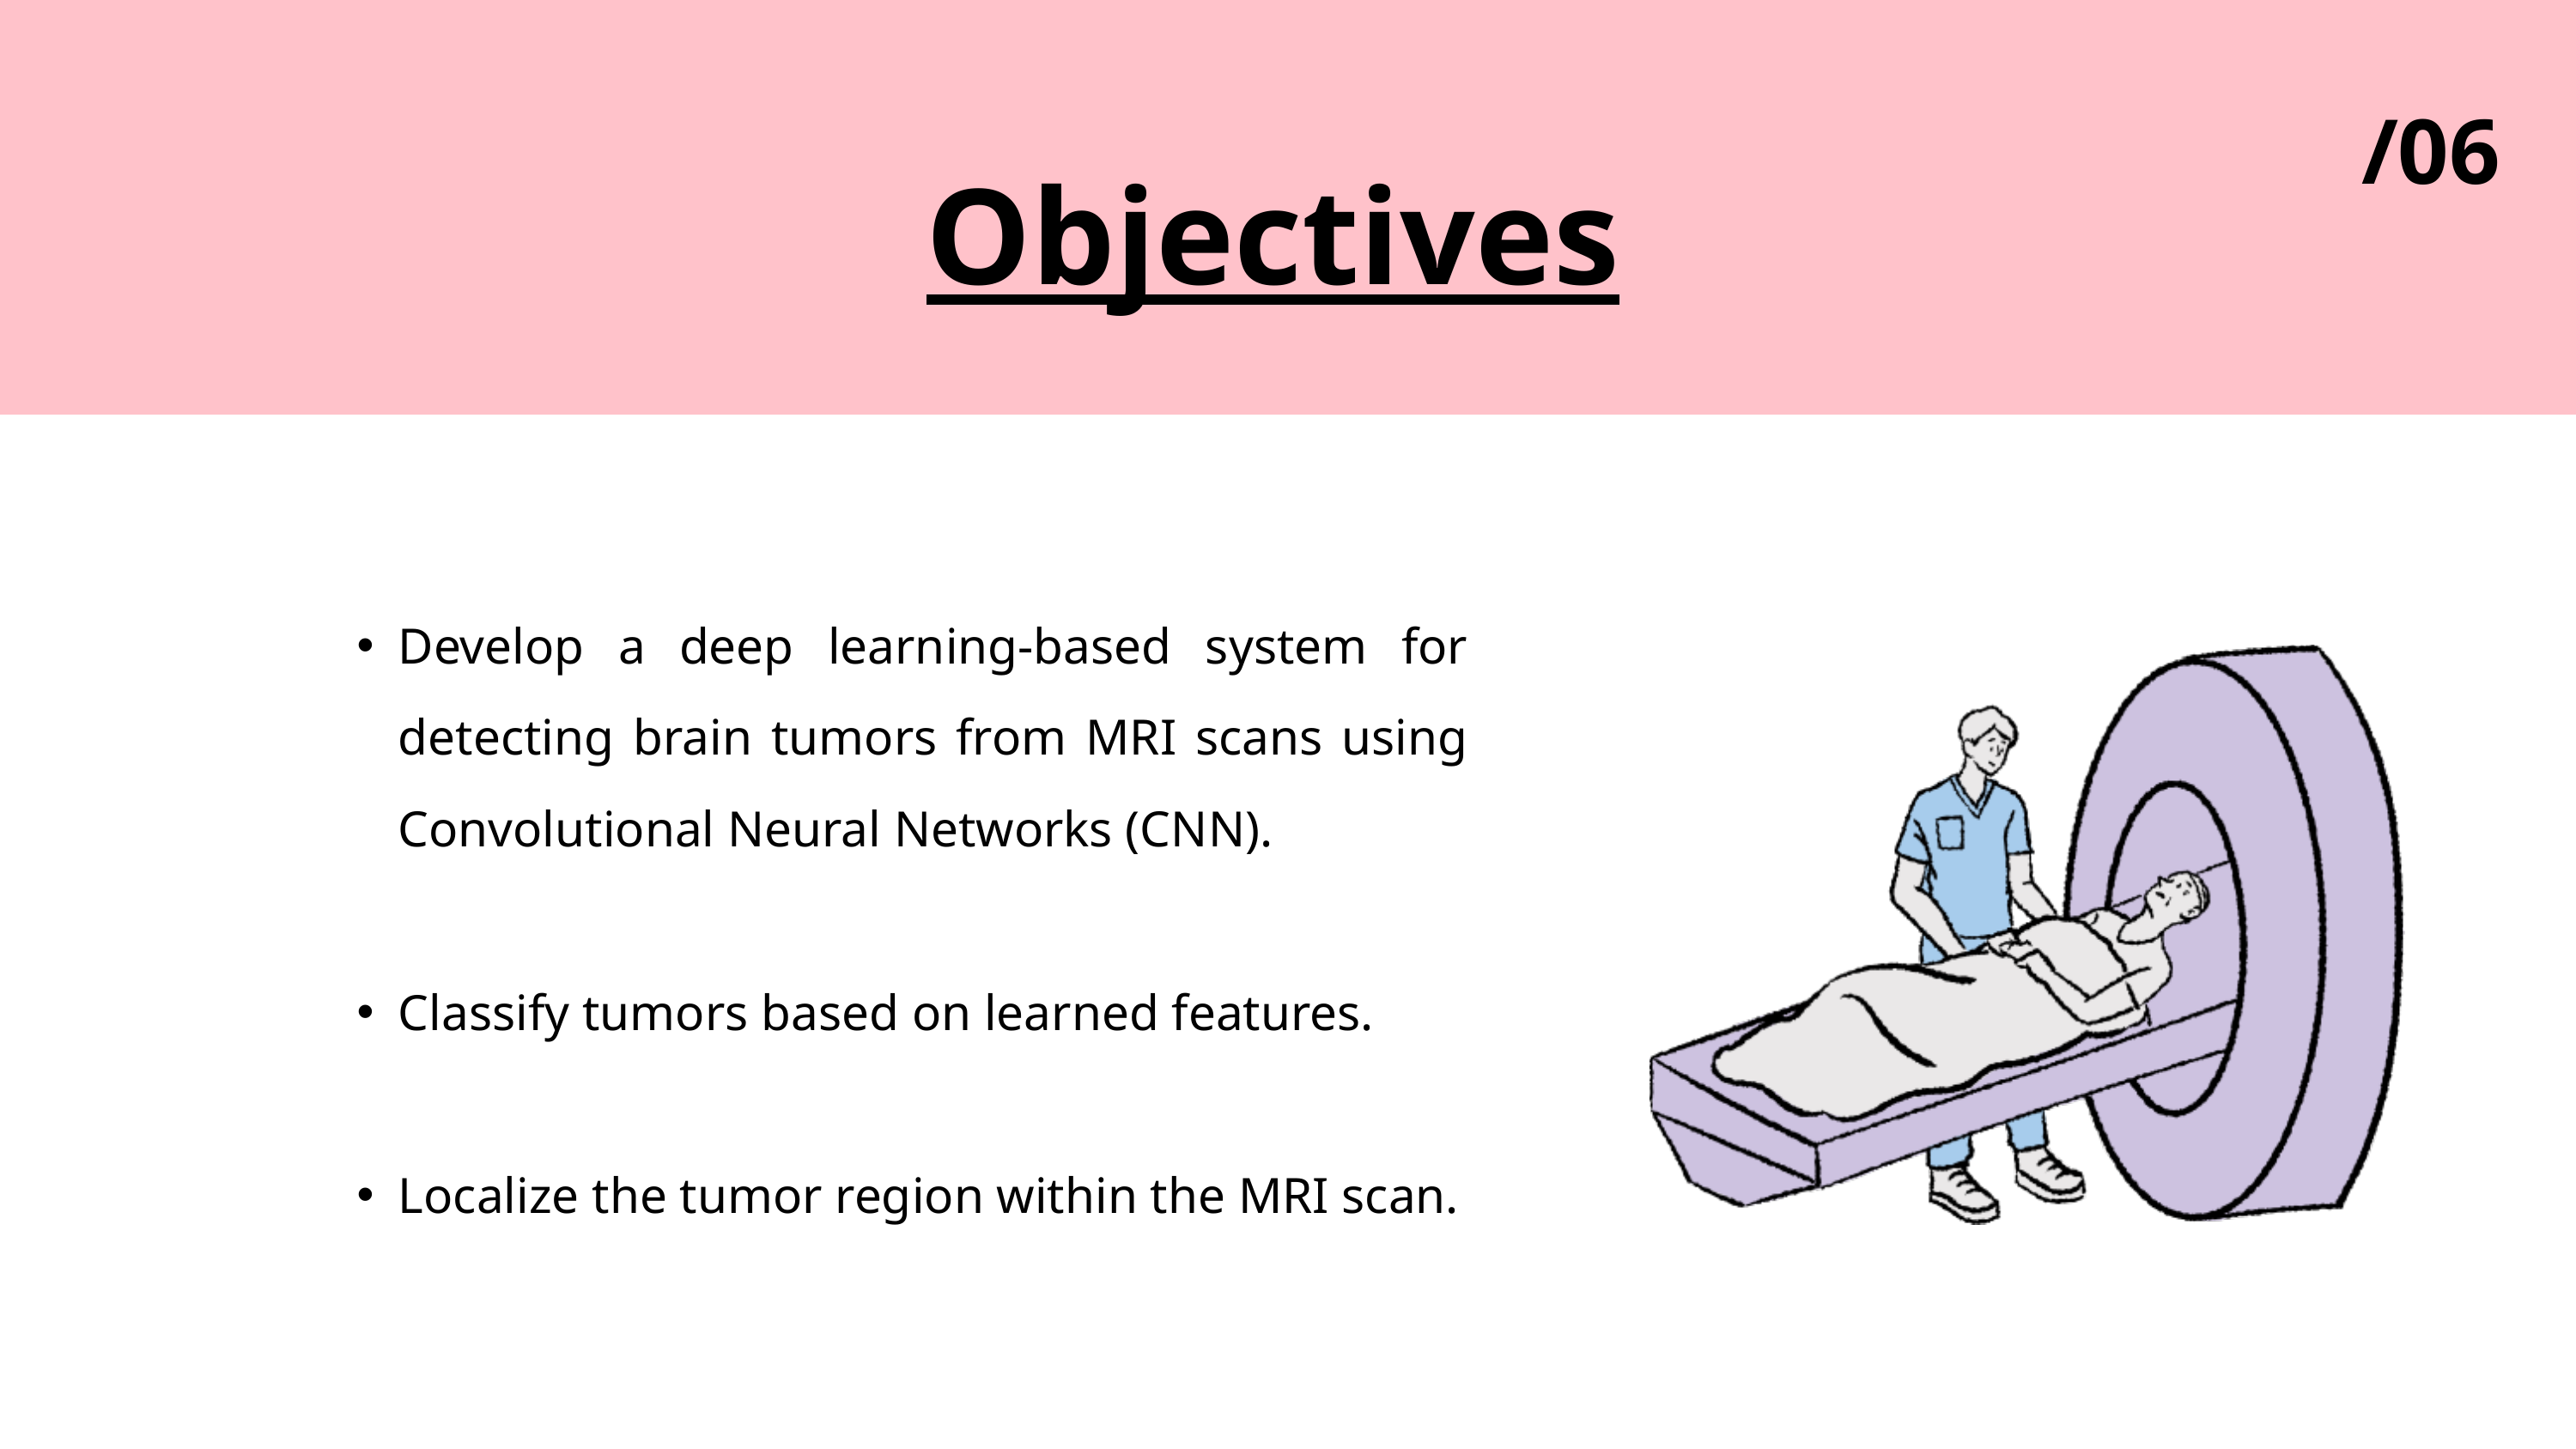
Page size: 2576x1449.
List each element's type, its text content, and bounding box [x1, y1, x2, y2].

text_box /06 [2315, 76, 2547, 203]
text_box [1649, 645, 2405, 1225]
text_box Objectives [1502, 125, 1685, 312]
text_box Objectives [891, 125, 1074, 312]
text_box Develop a deep learning-based system for detecting brain tumors from MRI scans using Convolutional Neural Networks (CNN). Classify tumors based on learned features. Localize the tumor region within the MRI scan. [315, 581, 1074, 1224]
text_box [1080, 0, 1496, 1449]
